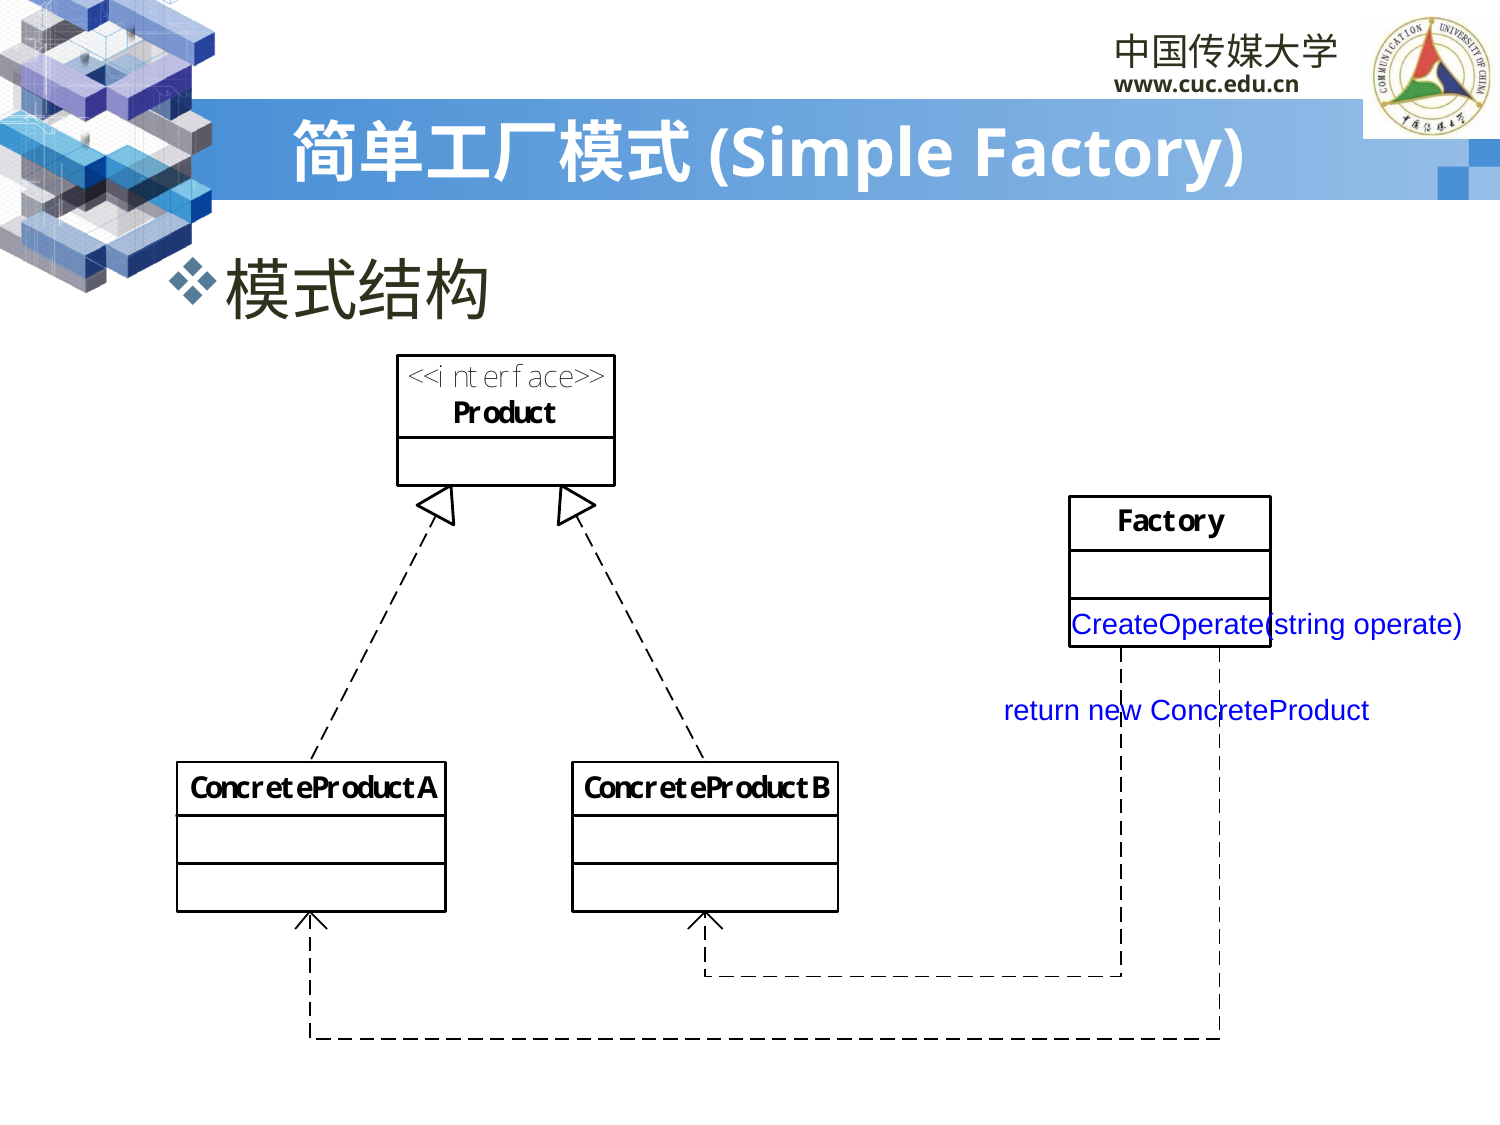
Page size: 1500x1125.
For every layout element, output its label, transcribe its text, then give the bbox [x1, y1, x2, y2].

list 模式结构 [148, 249, 1477, 1013]
title 简单工厂模式(Simple Factory) [212, 99, 1325, 200]
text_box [170, 349, 1412, 1068]
text_box CreateOperate(string operate) [1416, 595, 1479, 648]
picture [1363, 16, 1500, 139]
picture [0, 1, 325, 313]
